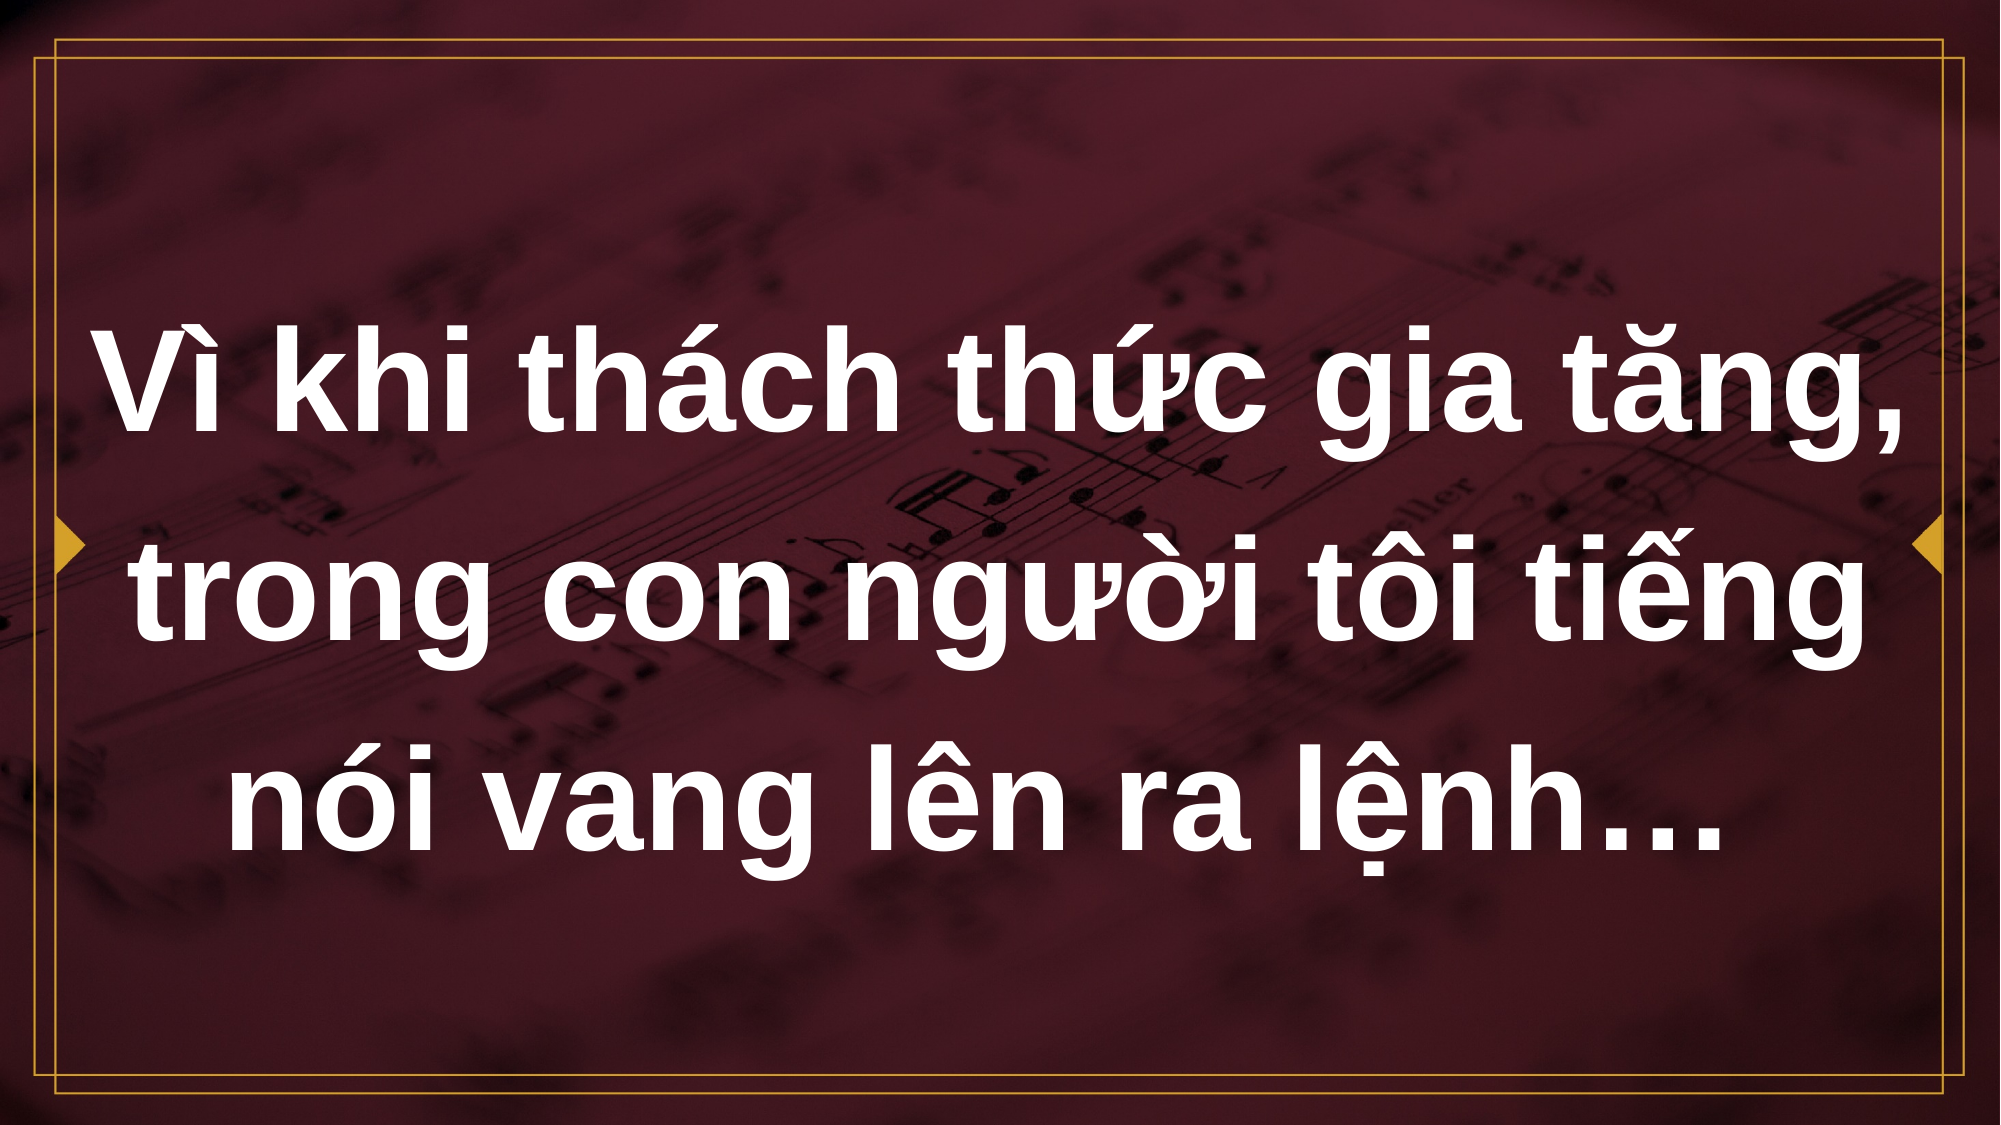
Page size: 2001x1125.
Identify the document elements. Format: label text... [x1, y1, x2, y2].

title Vì khi thách thức gia tăng, trong con người tôi tiếng nói vang lên ra lệnh… [55, 53, 1945, 1077]
picture [0, 0, 2000, 1125]
